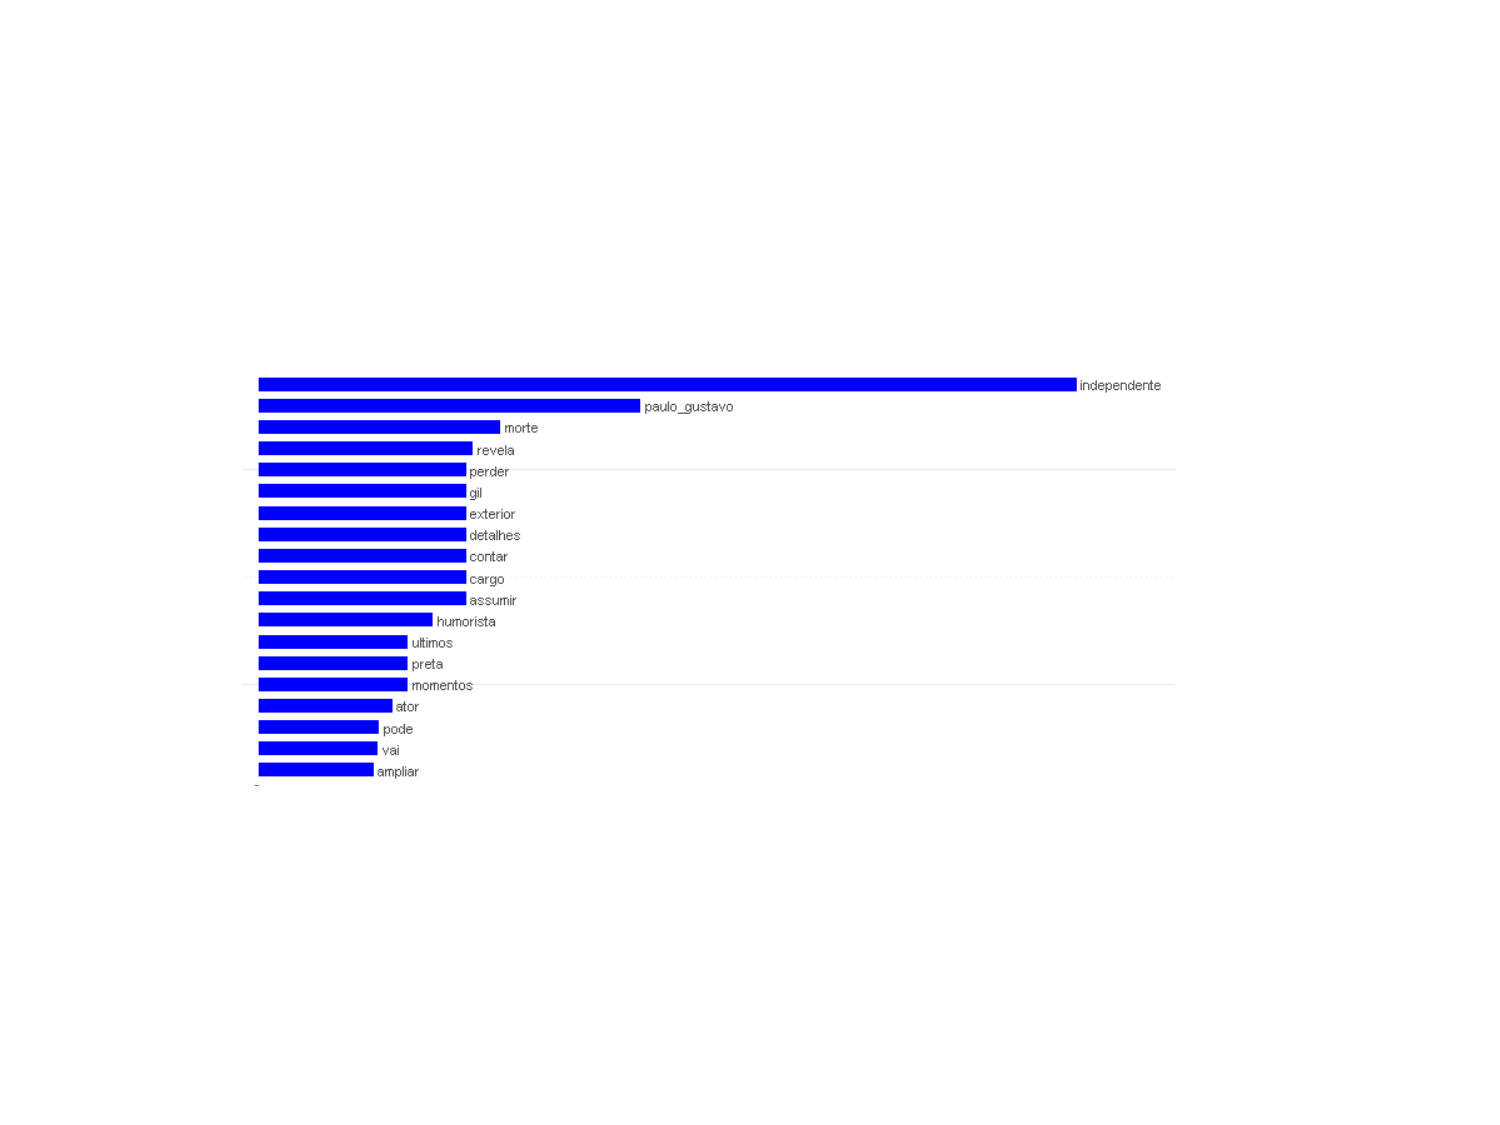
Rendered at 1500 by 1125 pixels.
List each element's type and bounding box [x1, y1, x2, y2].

picture [241, 373, 1176, 786]
